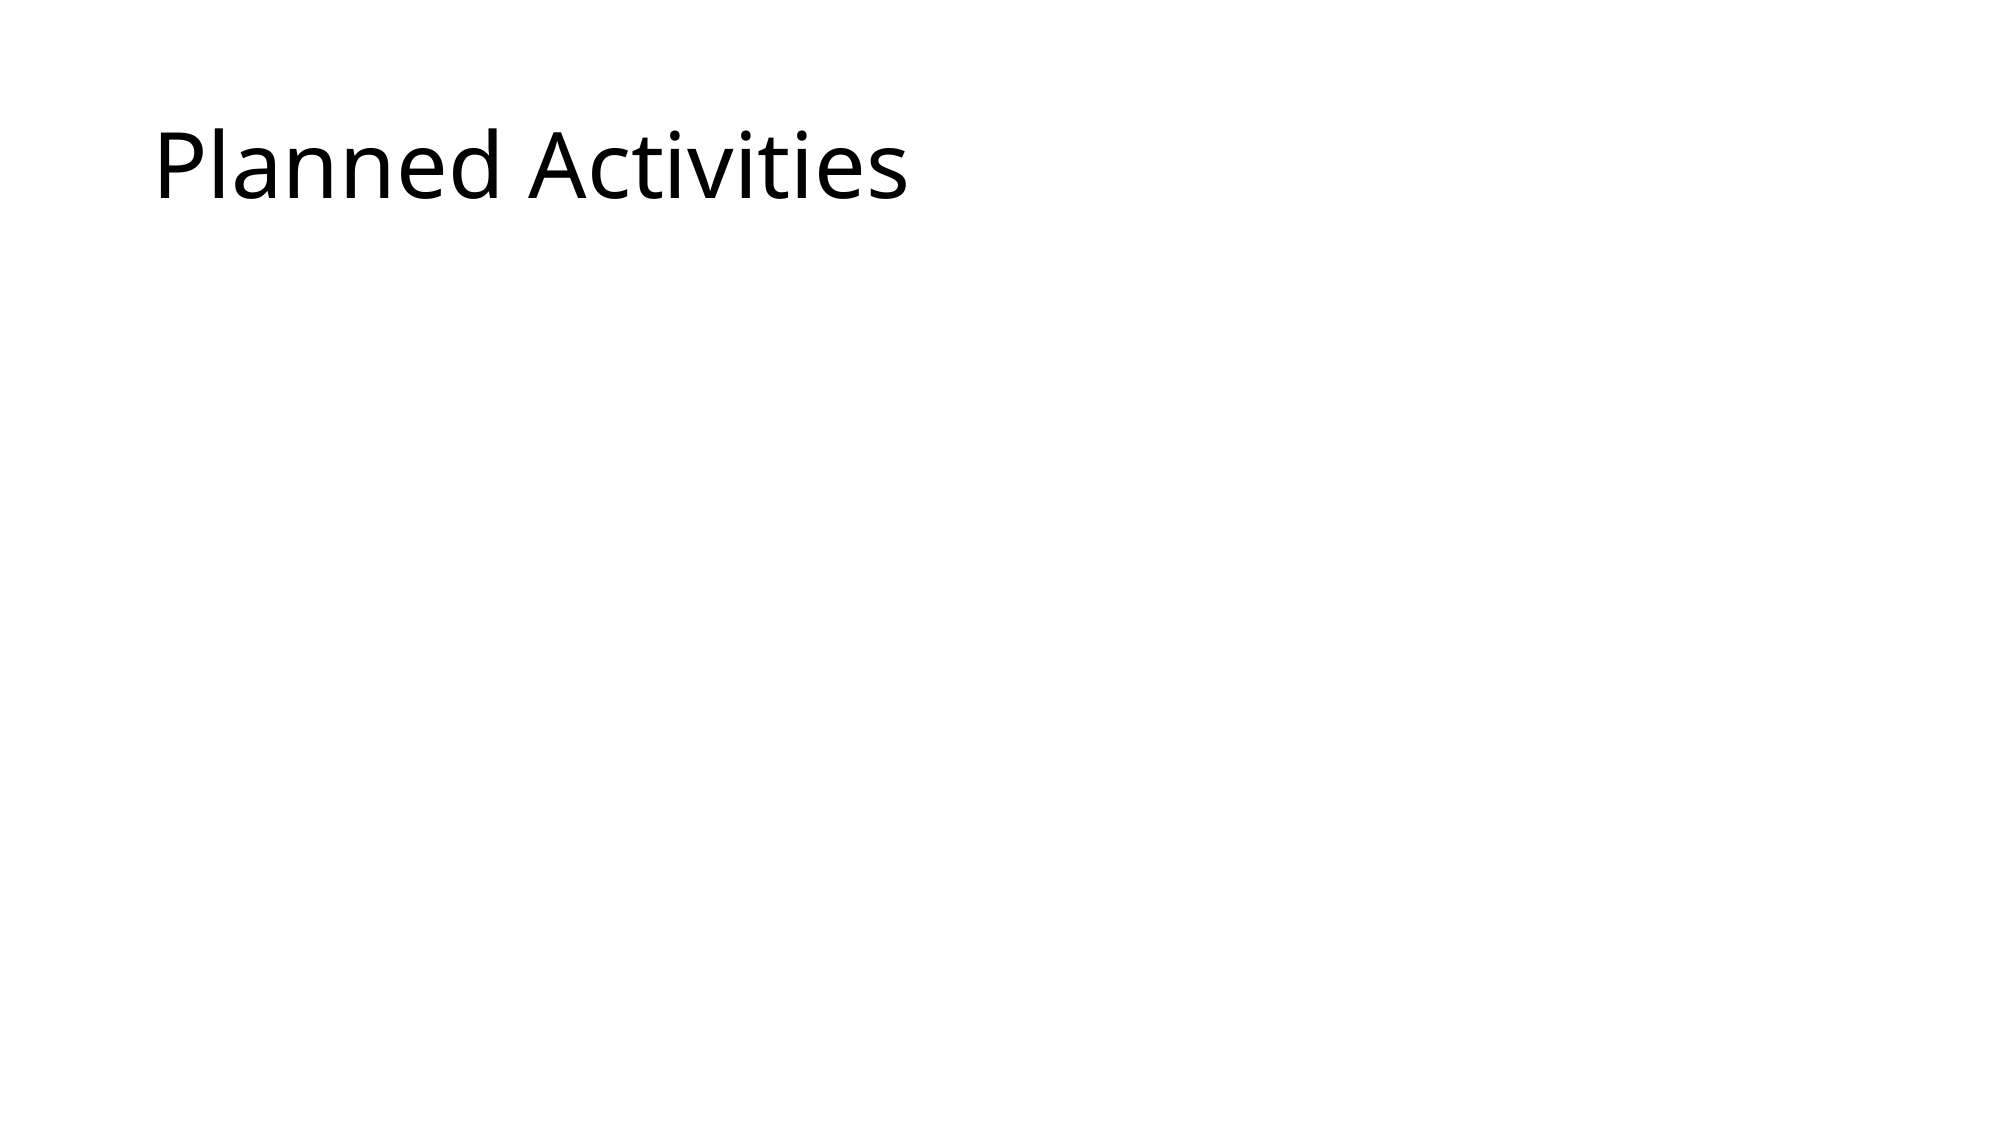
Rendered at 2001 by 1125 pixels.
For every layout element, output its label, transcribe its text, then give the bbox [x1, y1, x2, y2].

title Planned Activities [137, 59, 1863, 278]
